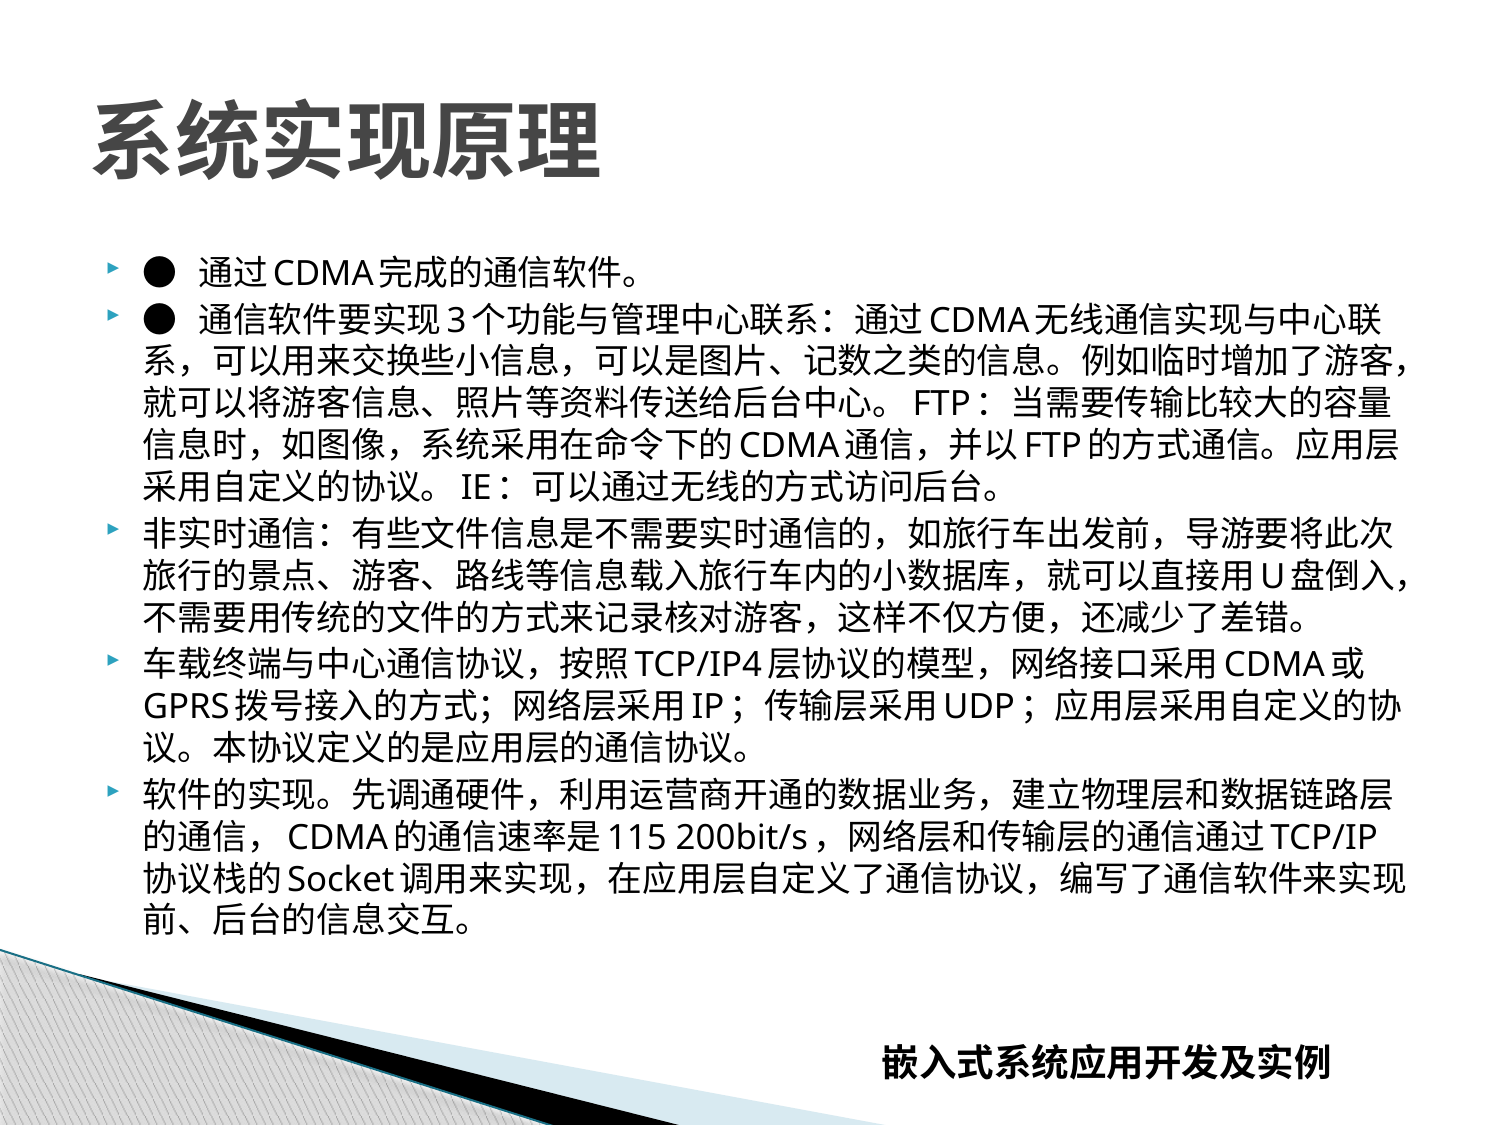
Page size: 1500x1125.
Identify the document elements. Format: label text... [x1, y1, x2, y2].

text_box 嵌入式系统应用开发及实例 [867, 1031, 1430, 1091]
list ● 通过CDMA完成的通信软件。 ● 通信软件要实现3个功能与管理中心联系：通过CDMA无线通信实现与中心联系，可以用来交换些小信息，可以是图片、记数之类的信息。例如临时增加了游客，就可以将游客信息、照片等资料传送给后台中心。FTP：当需要传输比较大的容量信息时，如图像，系统采用在命令下的CDMA通信，并以FTP的方式通信。应用层采用自定义的协议。IE：可以通过无线的方式访问后台。 非实时通信：有些文件信息是不需要实时通信的，如旅行车出发前，导游要将此次旅行的景点、游客、路线等信息载入旅行车内的小数据库，就可以直接用U盘倒入，不需要用传统的文件的方式来记录核对游客，这样不仅方便，还减少了差错。 车载终端与中心通信协议，按照TCP/IP4层协议的模型，网络接口采用CDMA或GPRS拨号接入的方式；网络层采用IP；传输层采用UDP；应用层采用自定义的协议。本协议定义的是应用层的通信协议。 软件的实现。先调通硬件，利用运营商开通的数据业务，建立物理层和数据链路层的通信，CDMA的通信速率是115 200bit/s，网络层和传输层的通信通过TCP/IP协议栈的Socket调用来实现，在应用层自定义了通信协议，编写了通信软件来实现前、后台的信息交互。 [75, 243, 1425, 986]
title 系统实现原理 [75, 45, 1425, 233]
